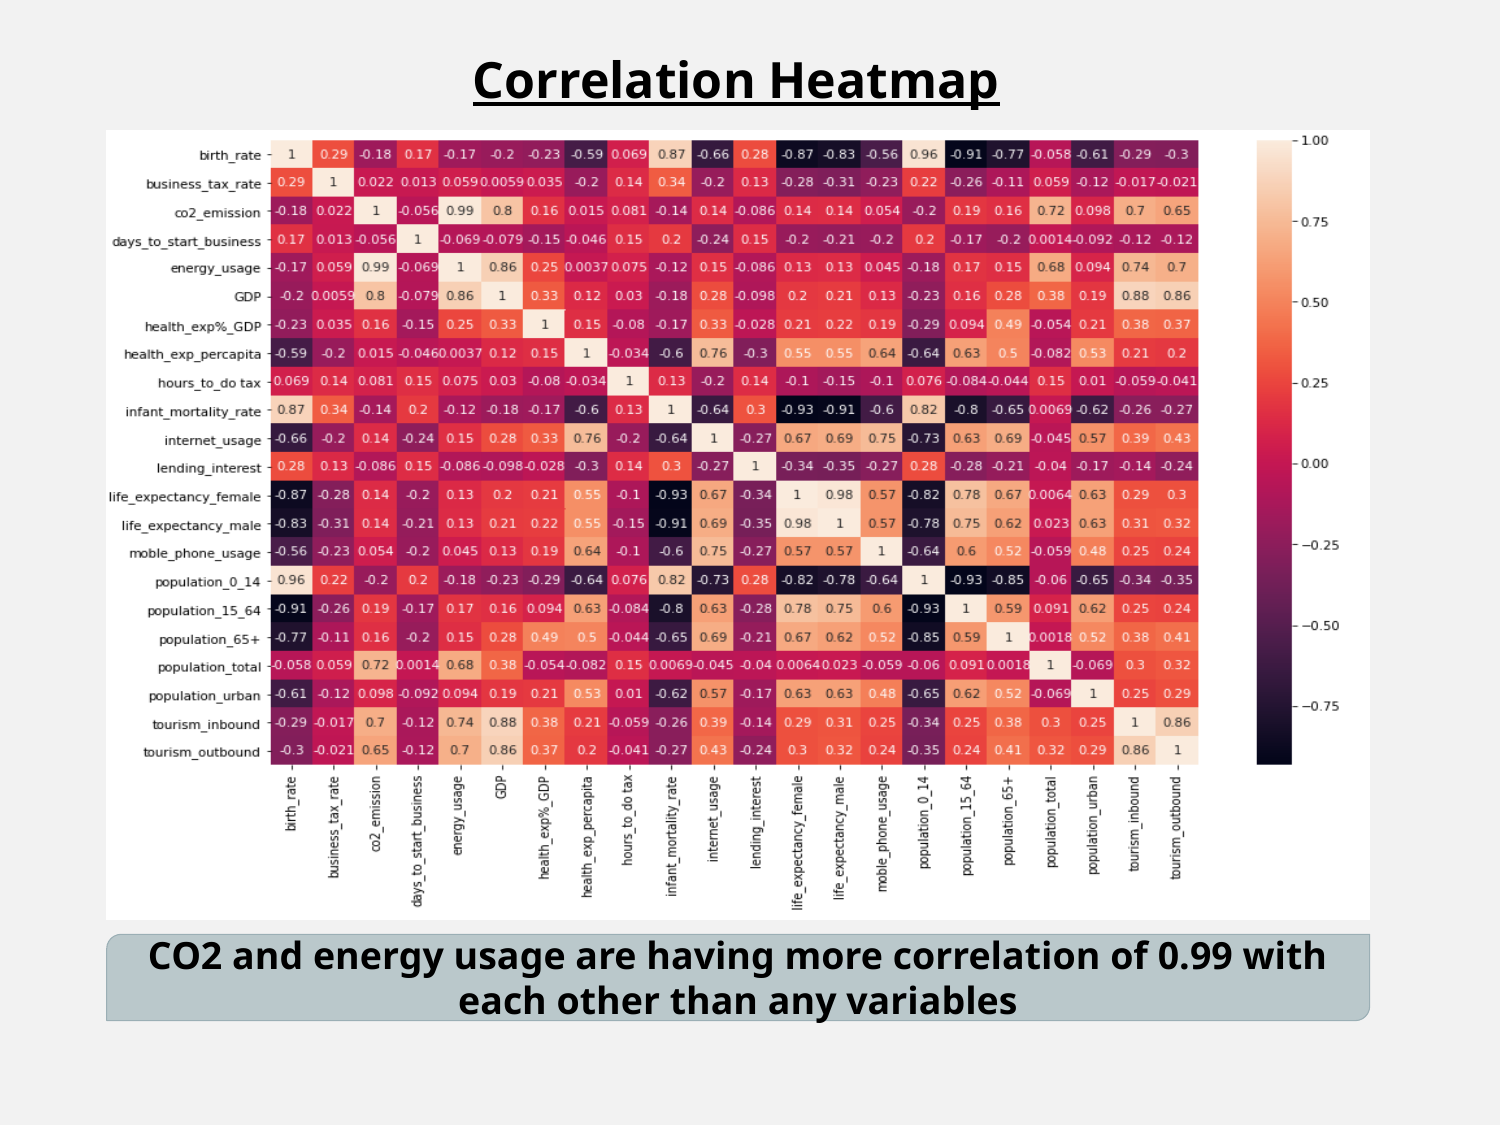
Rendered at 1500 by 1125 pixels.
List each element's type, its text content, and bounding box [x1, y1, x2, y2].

picture [106, 130, 1370, 920]
text_box Correlation Heatmap [260, 40, 1213, 116]
text_box CO2 and energy usage are having more correlation of 0.99 with each other than any variables [106, 933, 1371, 1022]
